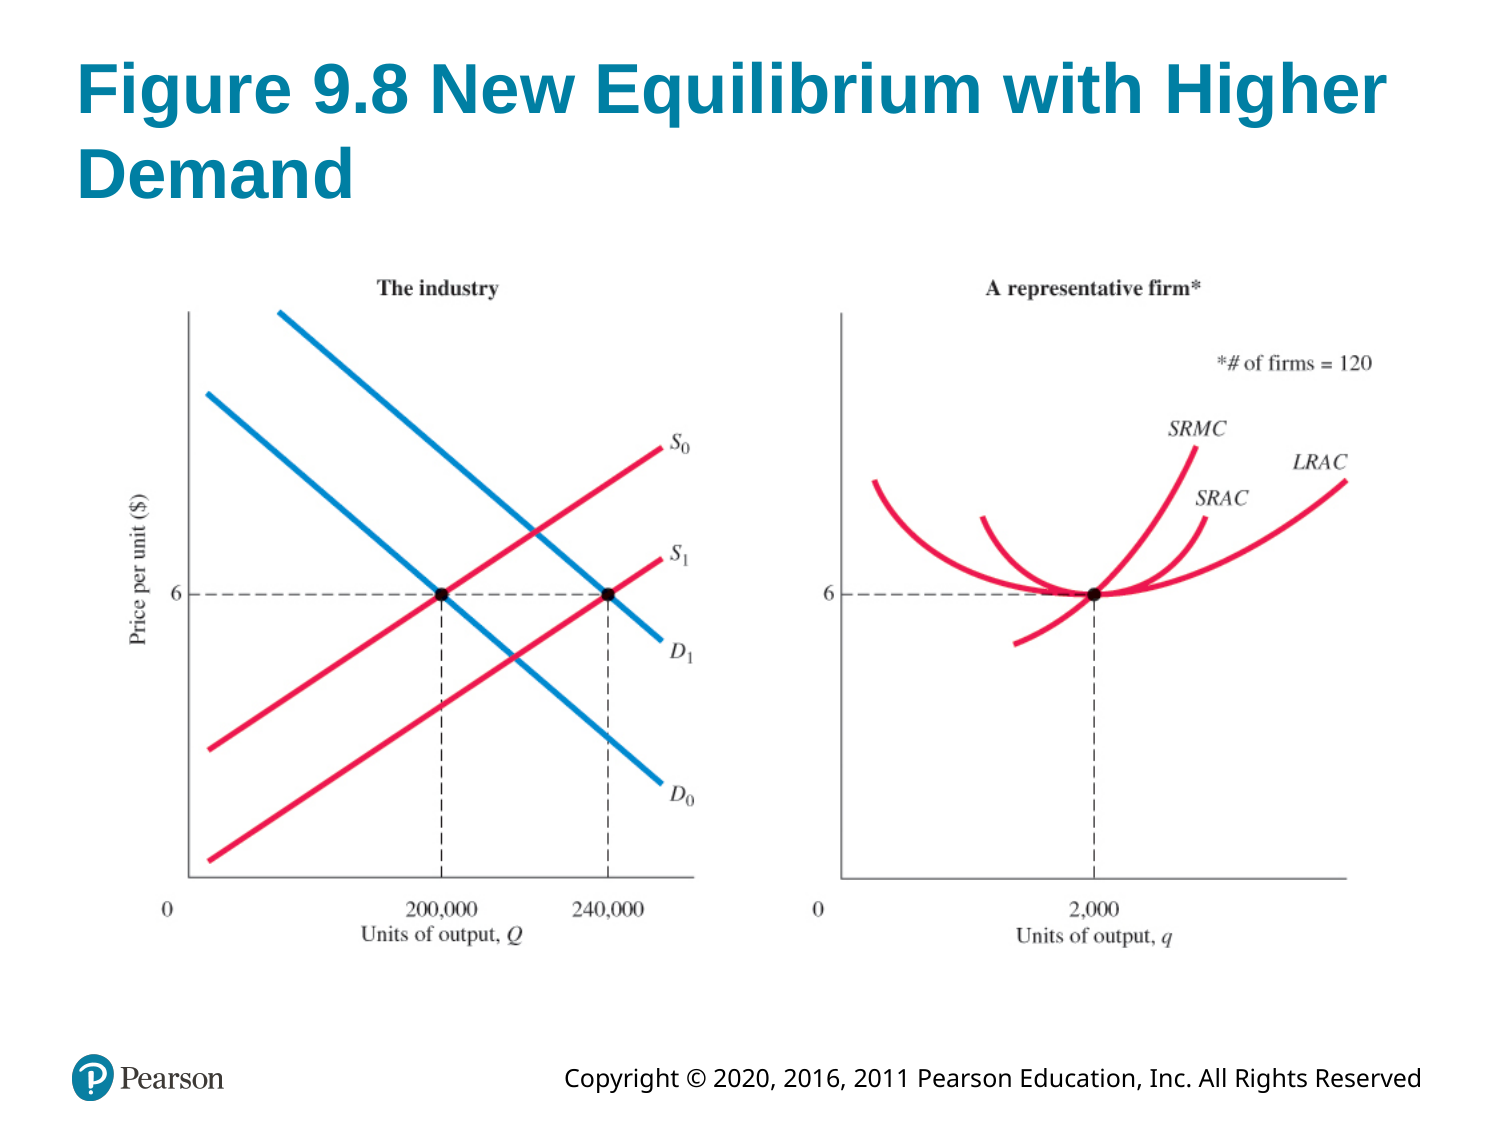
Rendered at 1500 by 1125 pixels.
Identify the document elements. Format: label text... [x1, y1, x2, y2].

picture [72, 1054, 88, 1070]
picture [124, 274, 1376, 952]
picture [80, 1063, 106, 1088]
picture [72, 1087, 83, 1101]
picture [98, 1054, 224, 1101]
title Figure 9.8 New Equilibrium with Higher Demand [76, 24, 1427, 213]
